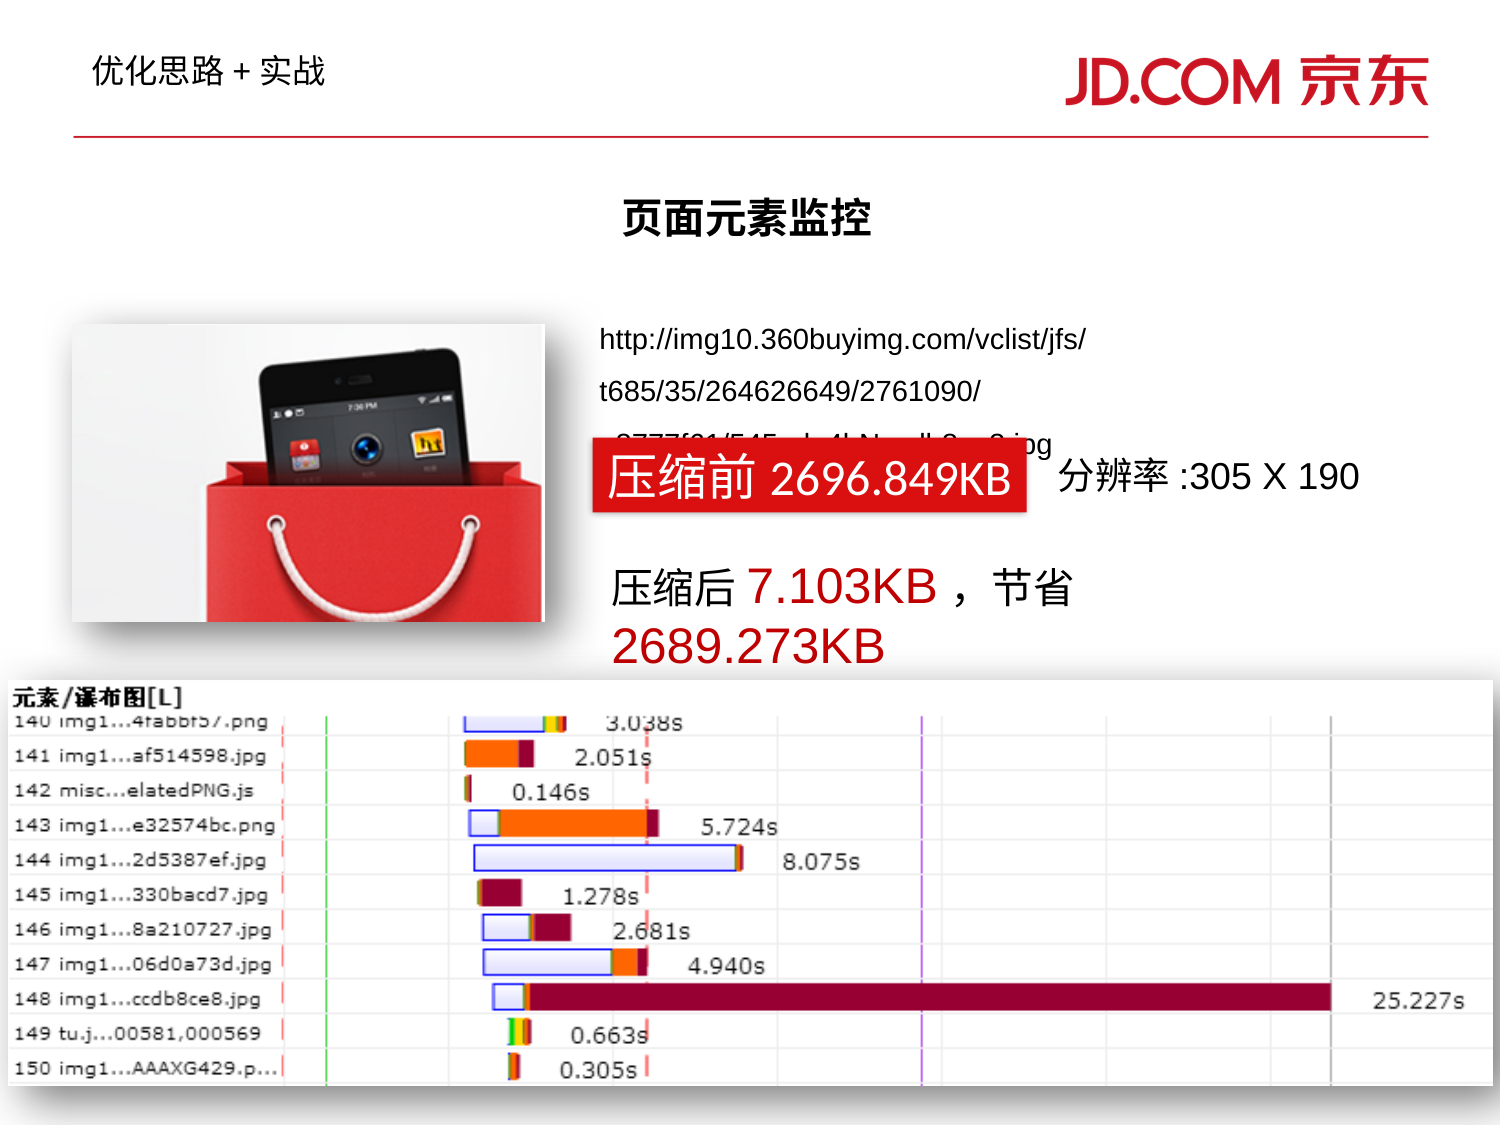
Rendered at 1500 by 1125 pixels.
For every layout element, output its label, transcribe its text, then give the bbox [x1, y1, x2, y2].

text_box http://img10.360buyimg.com/vclist/jfs/t685/35/264626649/2761090/a8777f61/545ada4bNccdb8ce8.jpg [584, 295, 1310, 468]
text_box 压缩前2696.849KB [593, 437, 1027, 513]
text_box 优化思路+实战 [76, 42, 857, 98]
text_box 页面元素监控 [70, 184, 1424, 370]
text_box 分辨率:305 X 190 [1042, 445, 1375, 505]
picture [0, 0, 1500, 1125]
text_box 压缩后7.103KB，节省2689.273KB [596, 545, 1359, 661]
